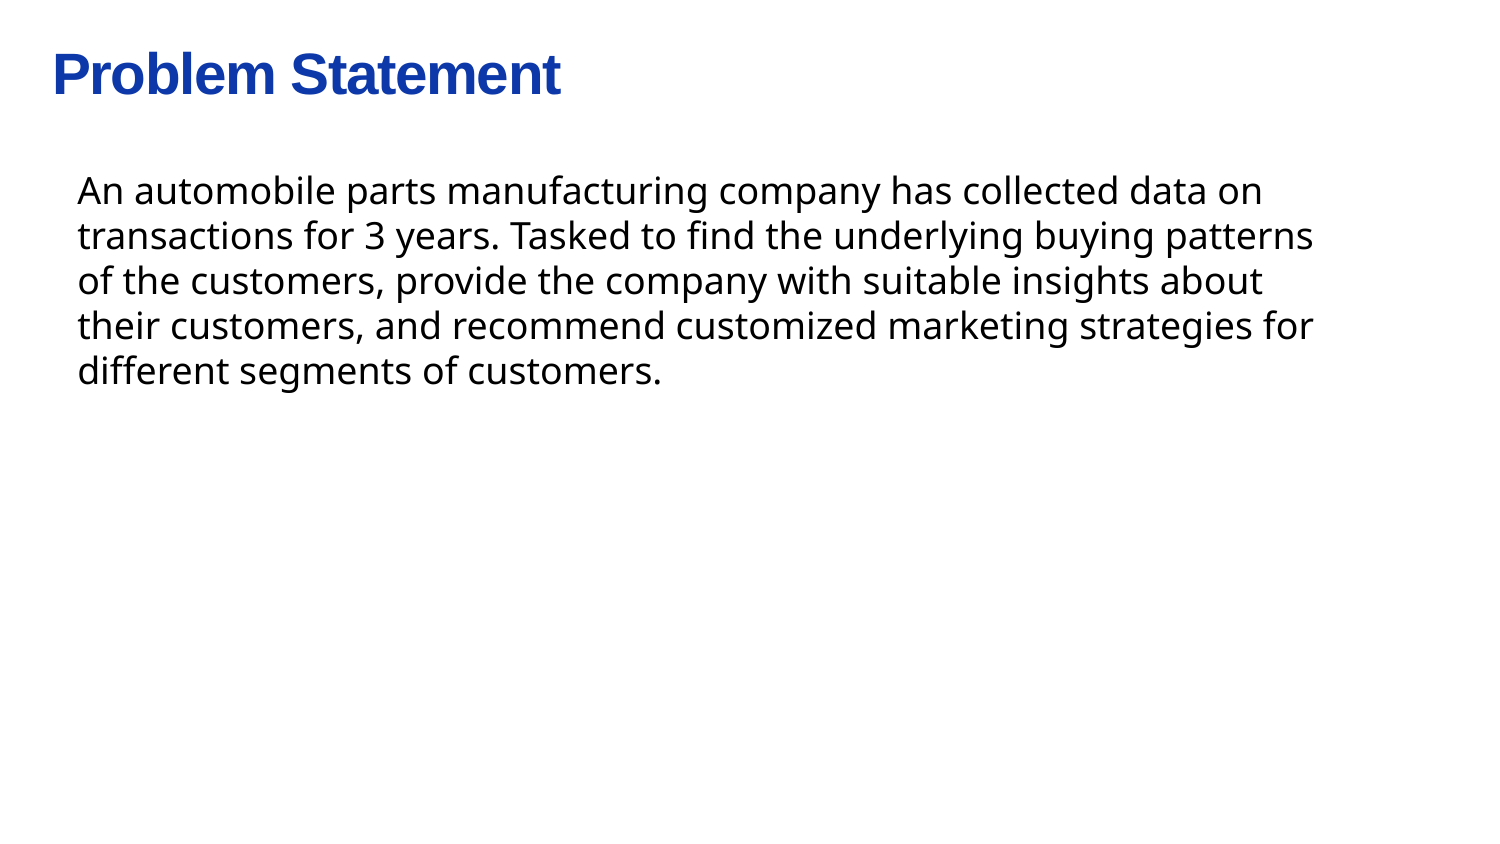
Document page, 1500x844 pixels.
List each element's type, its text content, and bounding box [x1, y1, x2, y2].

title Problem Statement [50, 34, 650, 178]
text_box An automobile parts manufacturing company has collected data on transactions for 3 years. Tasked to find the underlying buying patterns of the customers, provide the company with suitable insights about their customers, and recommend customized marketing strategies for different segments of customers. [62, 159, 1363, 400]
